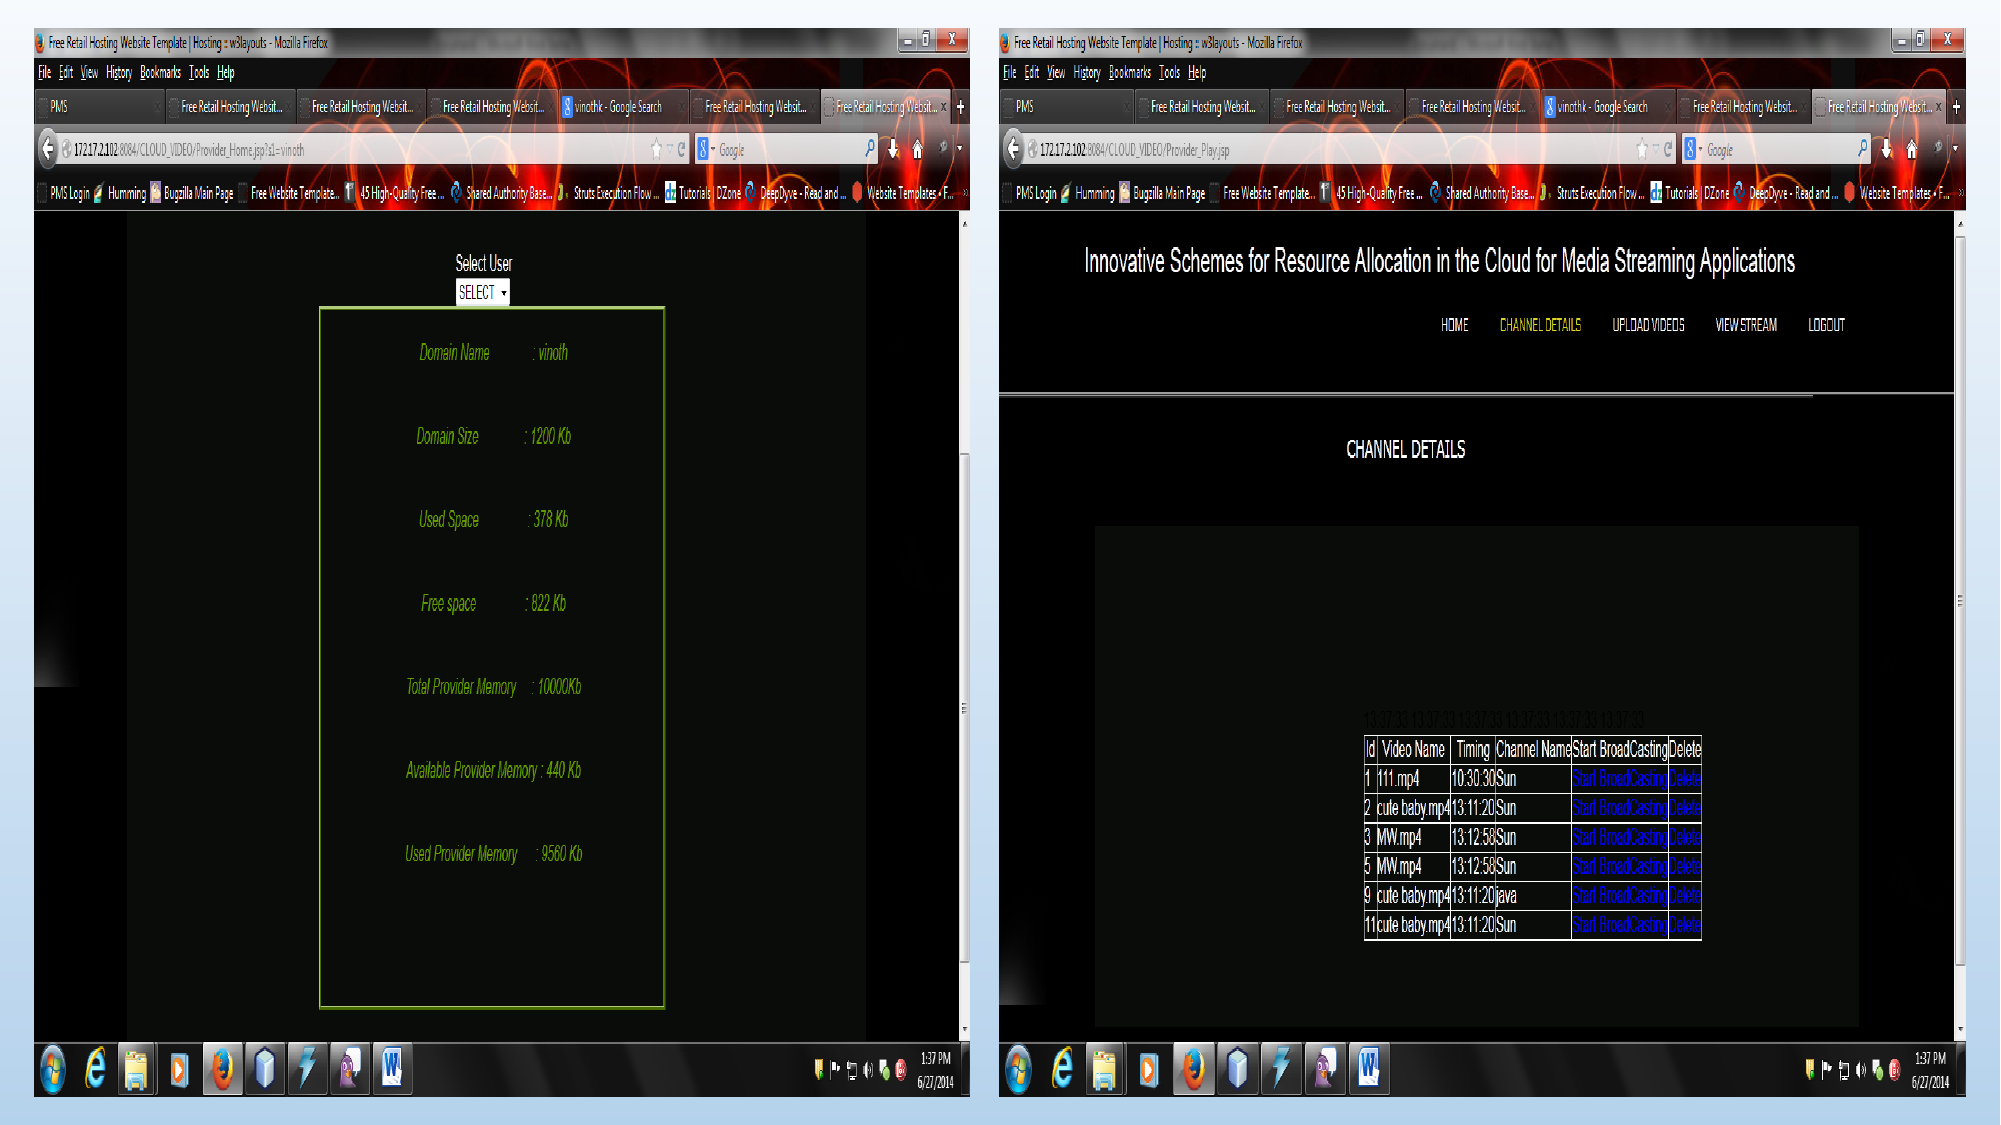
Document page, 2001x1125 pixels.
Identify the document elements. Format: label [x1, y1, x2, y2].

list [34, 28, 970, 1097]
picture [999, 28, 1966, 1097]
